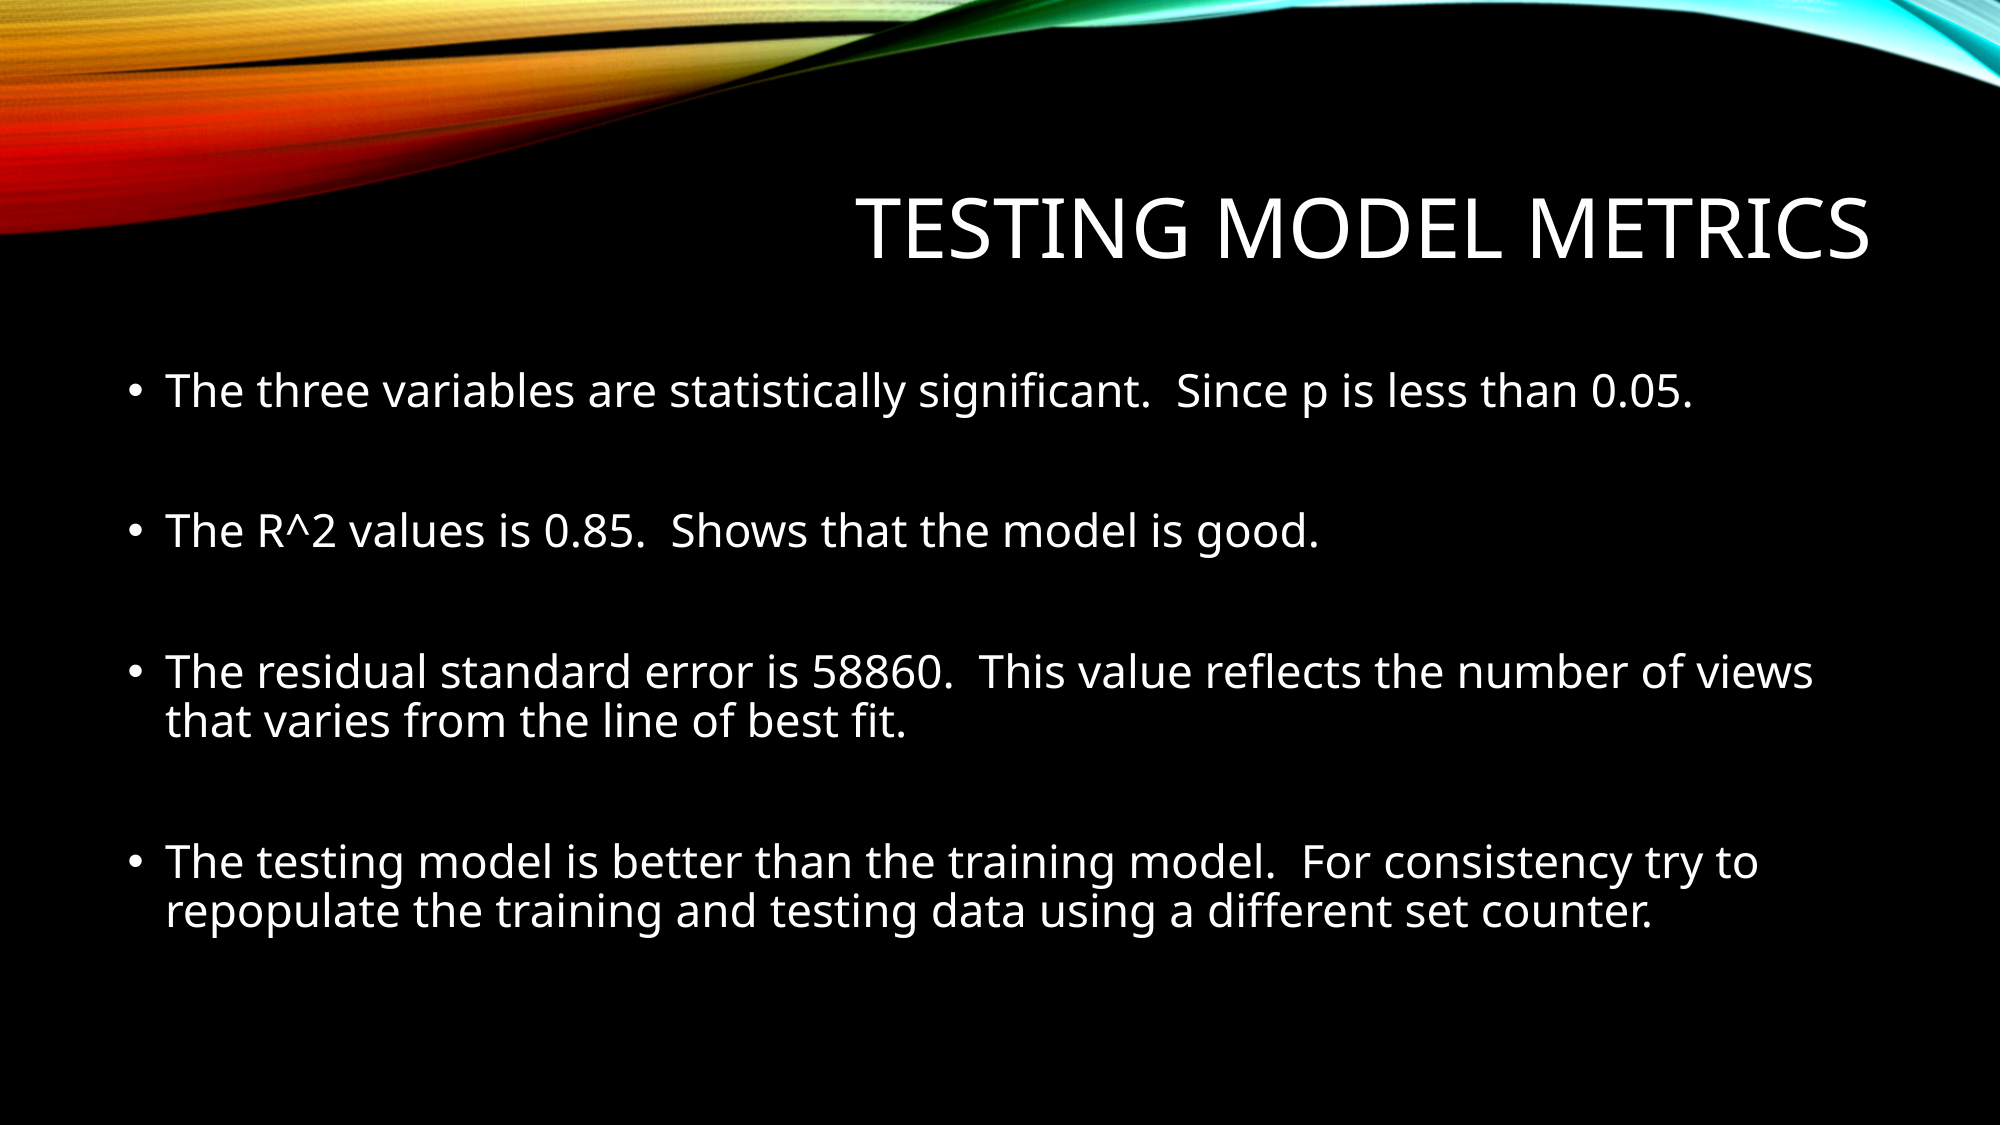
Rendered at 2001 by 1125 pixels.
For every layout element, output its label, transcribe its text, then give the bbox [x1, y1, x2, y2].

title Testing model metrics [474, 125, 1888, 338]
list The three variables are statistically significant. Since p is less than 0.05. The R^2 values is 0.85. Shows that the model is good. The residual standard error is 58860. This value reflects the number of views that varies from the line of best fit. The testing model is better than the training model. For consistency try to repopulate the training and testing data using a different set counter. [112, 360, 1888, 1021]
picture [0, 0, 2000, 237]
